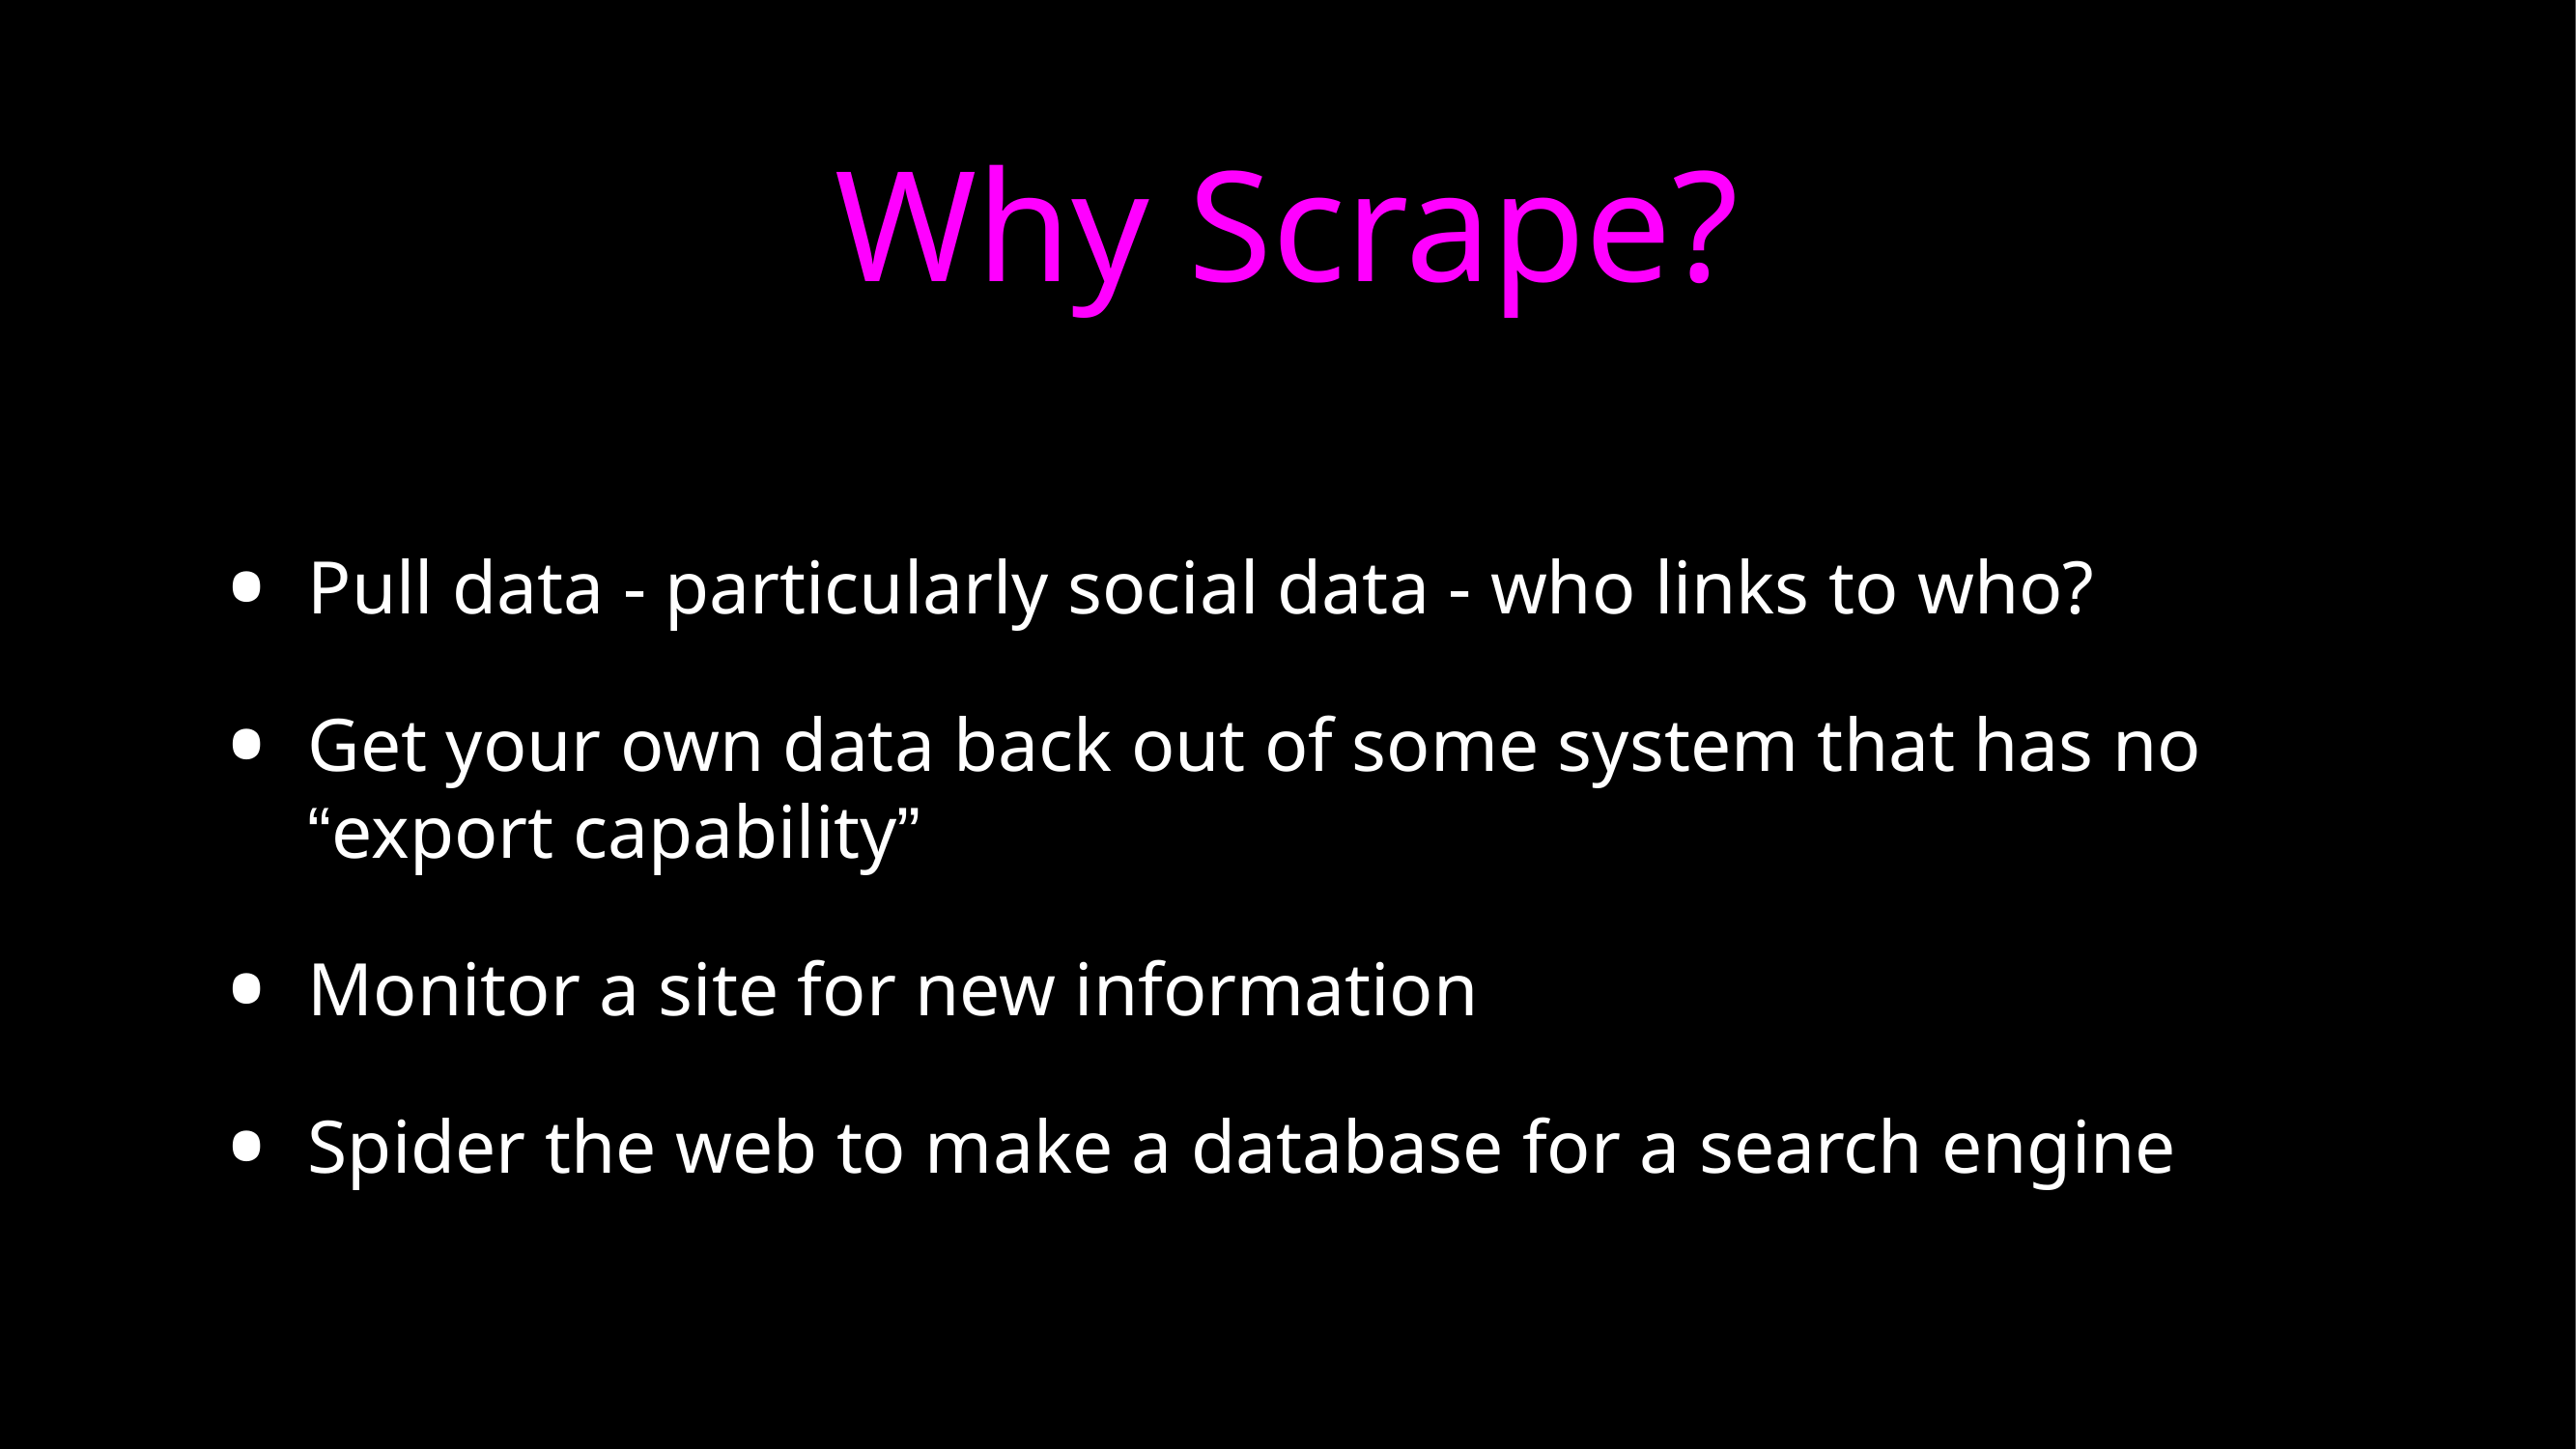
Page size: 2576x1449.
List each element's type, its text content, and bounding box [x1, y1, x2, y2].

title Why Scrape? [183, 38, 2391, 403]
list Pull data - particularly social data - who links to who? Get your own data back out of some system that has no “export capability” Monitor a site for new information Spider the web to make a database for a search engine [183, 412, 2391, 1317]
